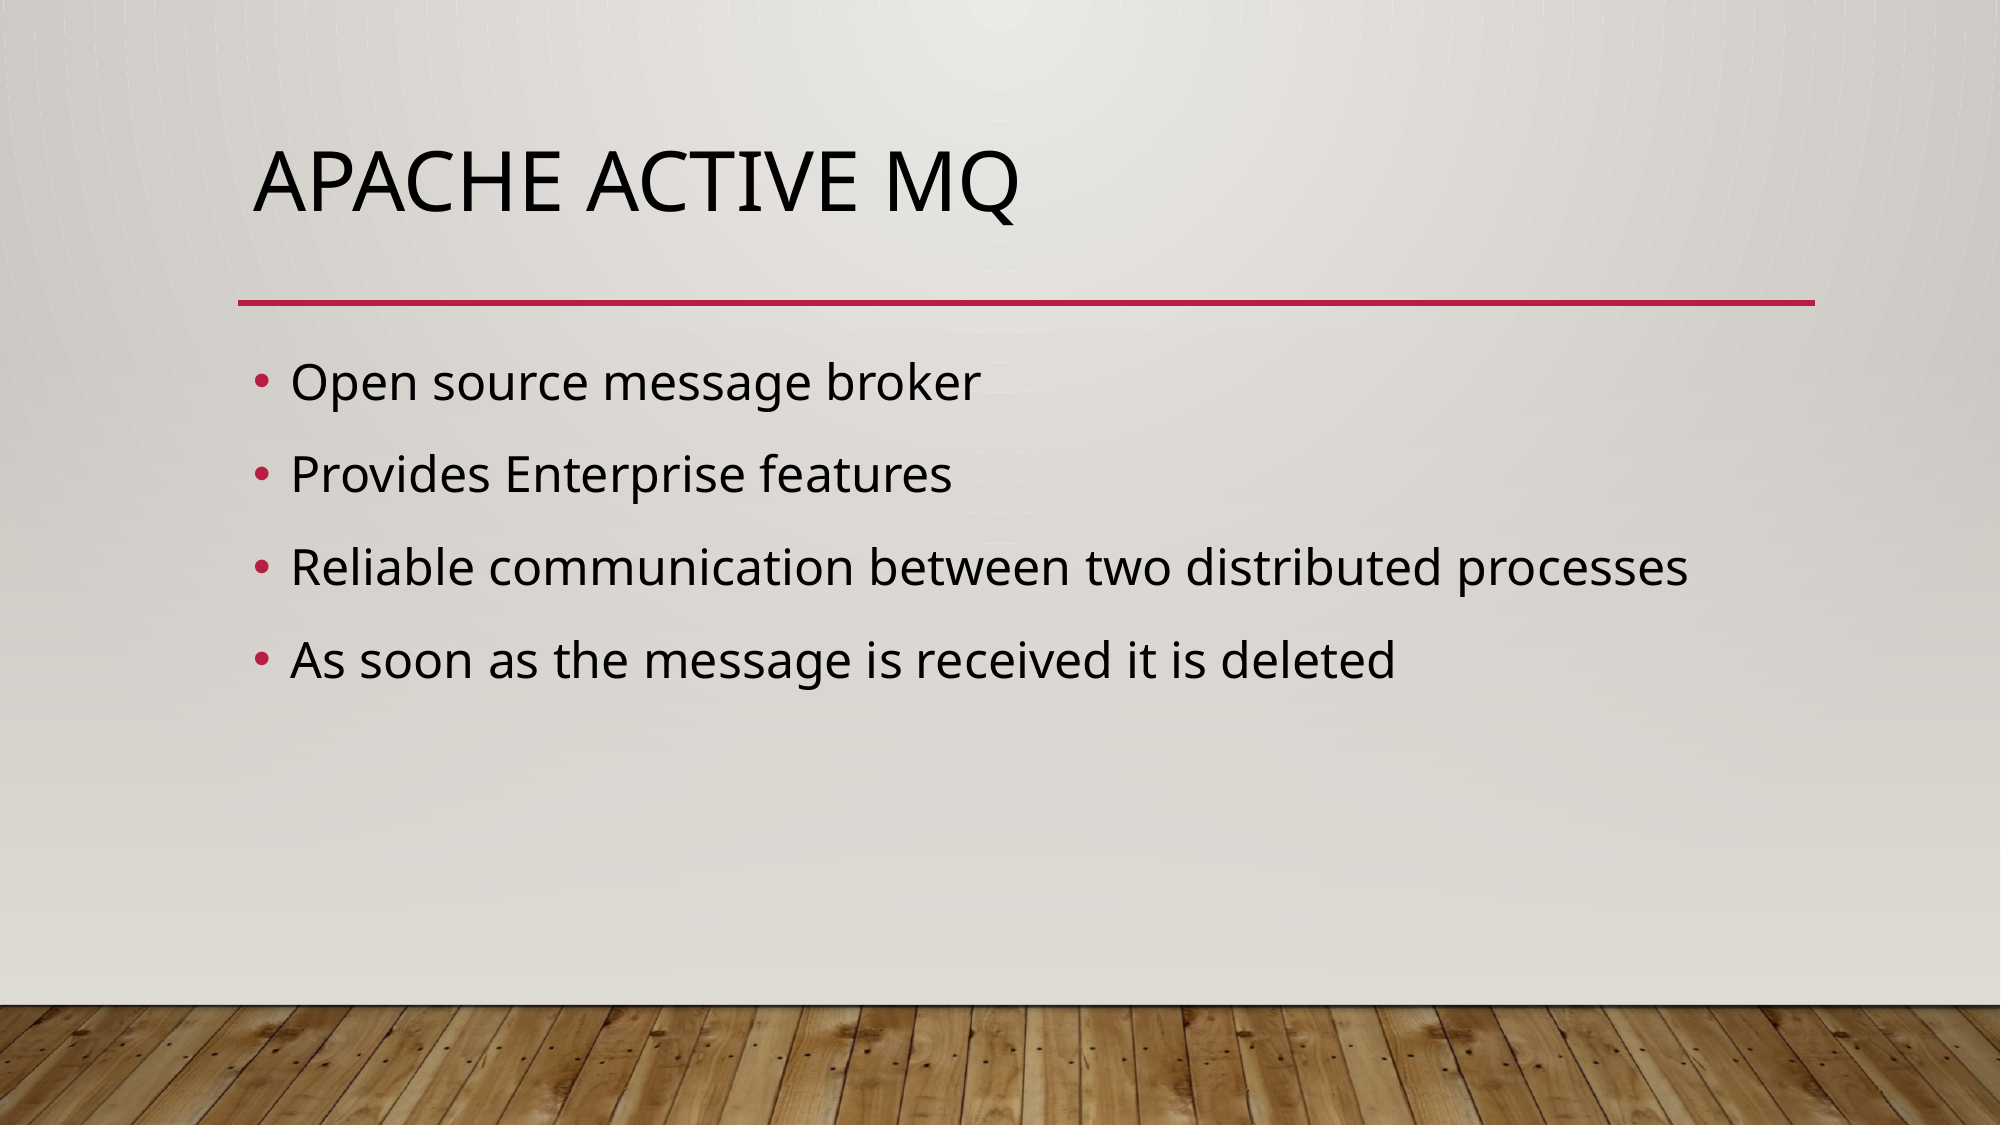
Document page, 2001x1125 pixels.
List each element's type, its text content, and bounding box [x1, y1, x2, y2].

picture [0, 1005, 2000, 1125]
title Apache Active MQ [238, 131, 1814, 305]
list Open source message broker Provides Enterprise features Reliable communication between two distributed processes As soon as the message is received it is deleted [238, 330, 1814, 897]
